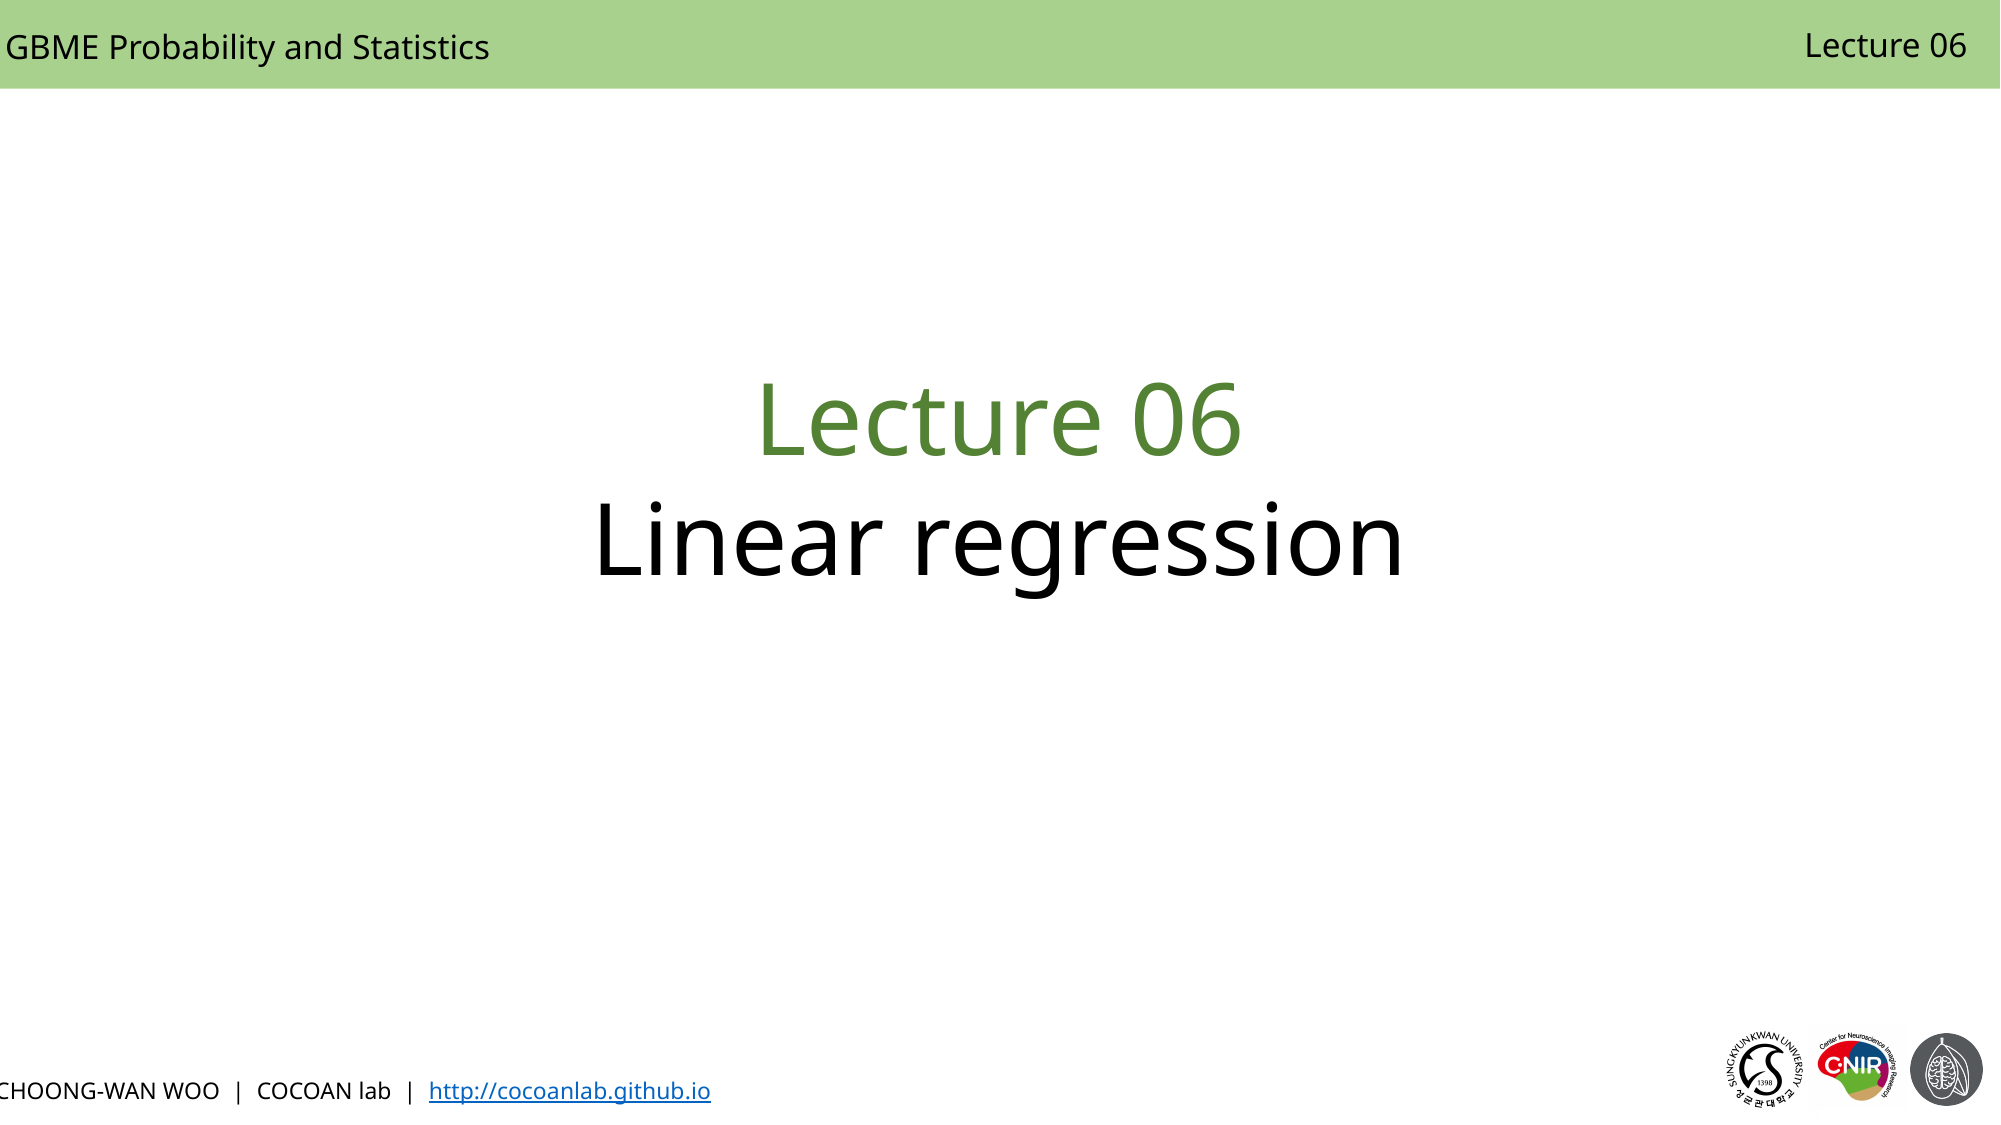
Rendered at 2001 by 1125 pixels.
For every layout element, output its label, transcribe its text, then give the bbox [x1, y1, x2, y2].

text_box [0, 0, 2000, 90]
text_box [1709, 1014, 1983, 1125]
text_box Lecture 06 Linear regression [576, 347, 1423, 603]
text_box GBME Probability and Statistics [0, 19, 506, 74]
text_box CHOONG-WAN WOO | COCOAN lab | http://cocoanlab.github.io [0, 1069, 727, 1116]
text_box Lecture 06 [1604, 16, 1983, 72]
